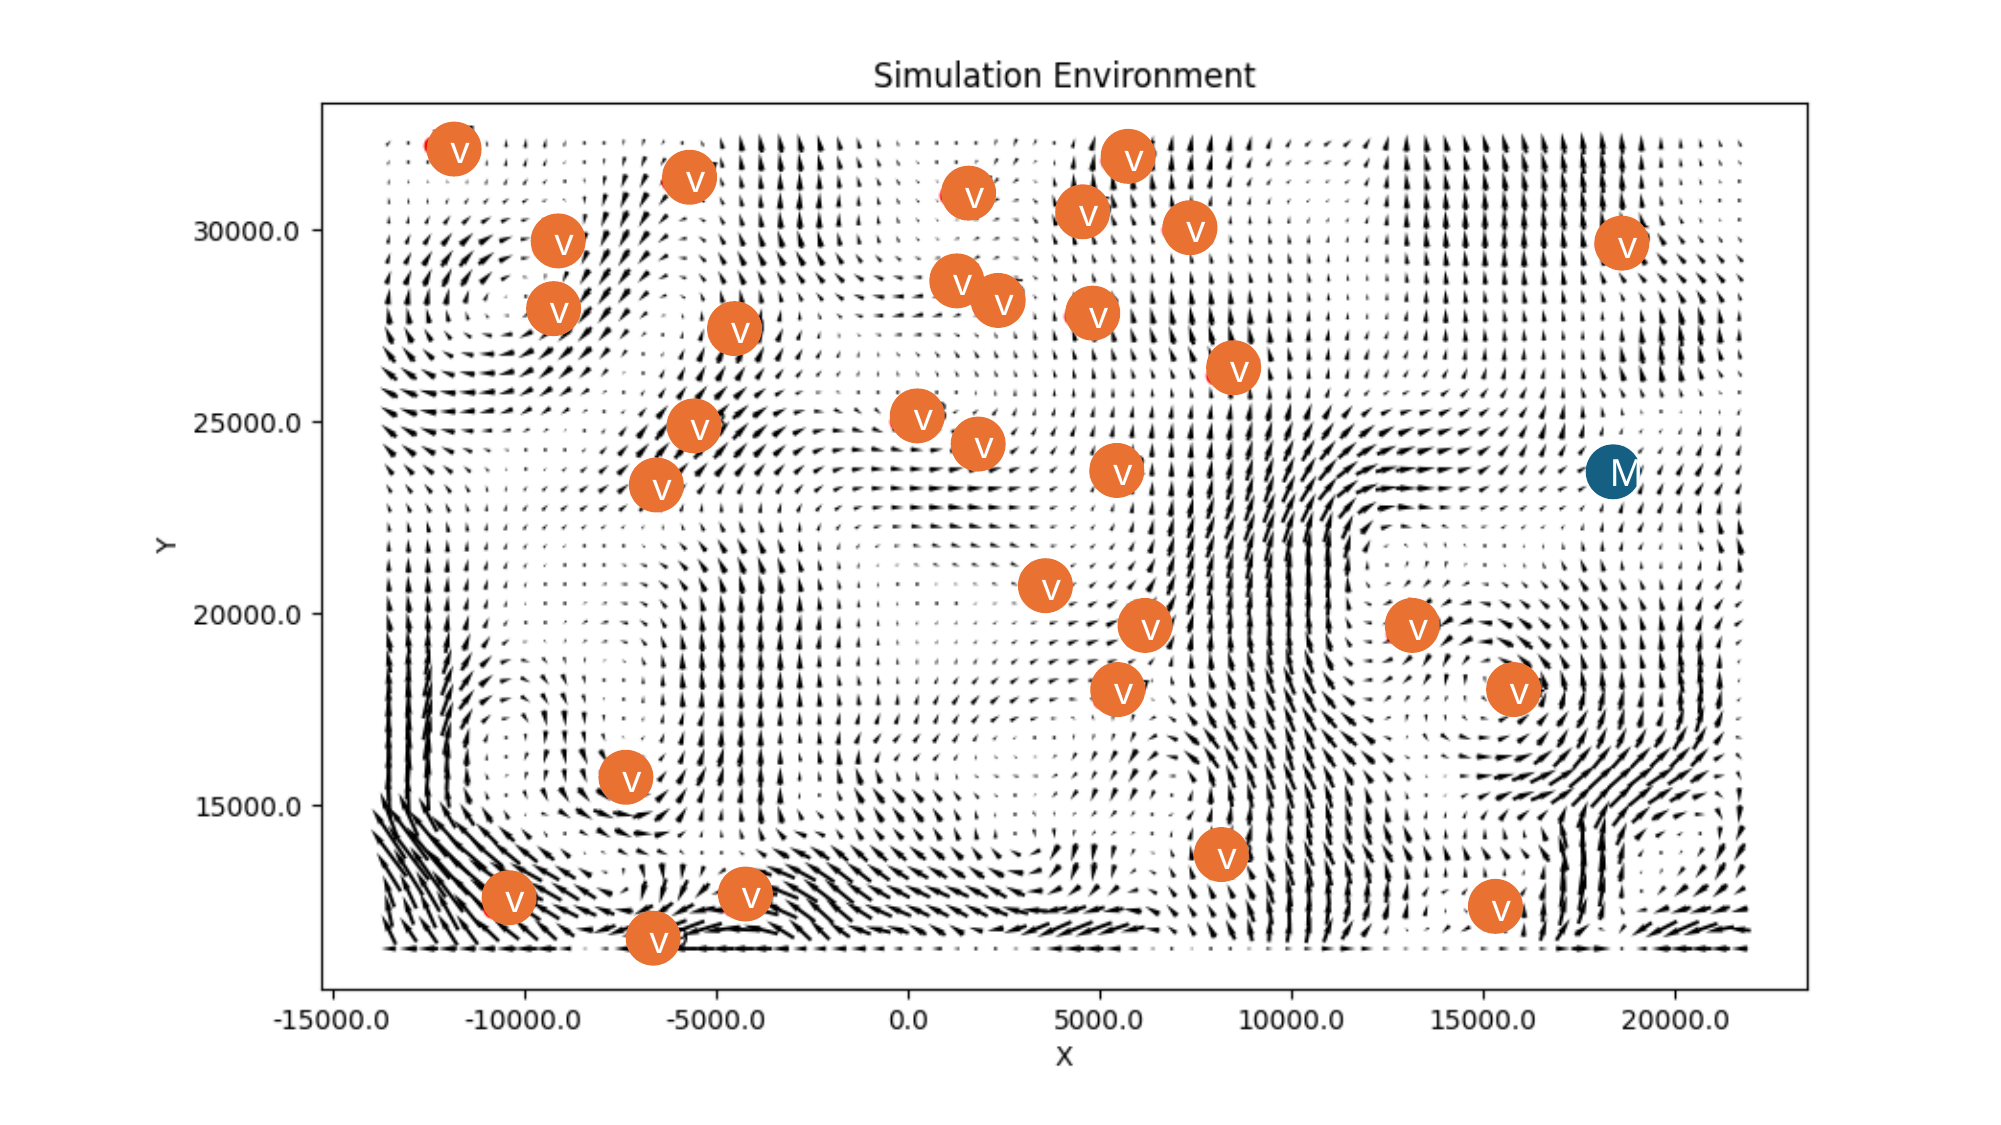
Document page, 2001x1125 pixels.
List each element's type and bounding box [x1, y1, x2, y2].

picture [138, 49, 1839, 1076]
